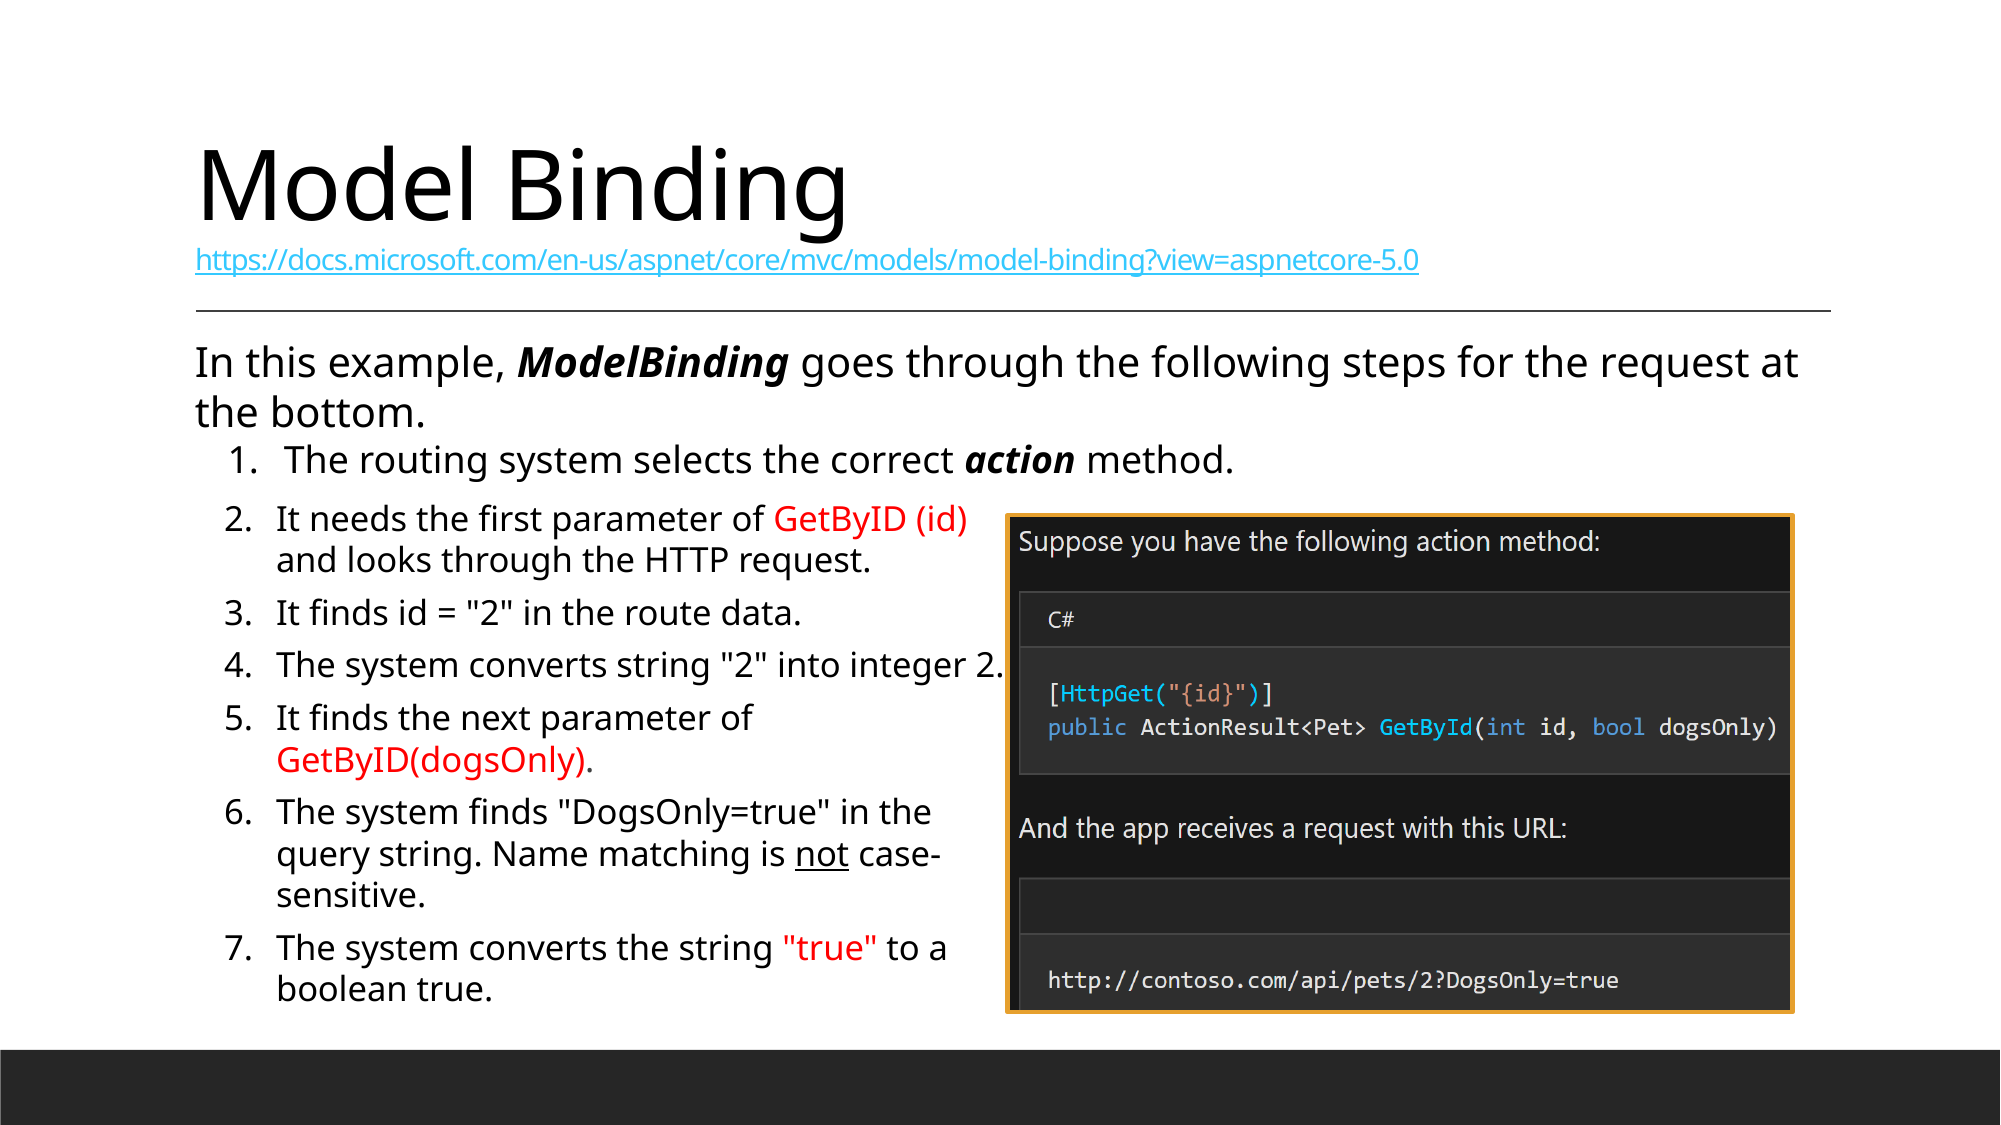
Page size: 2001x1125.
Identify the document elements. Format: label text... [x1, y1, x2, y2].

text_box In this example, ModelBinding goes through the following steps for the request at the bottom. The routing system selects the correct action method. [179, 314, 1837, 502]
title Model Binding https://docs.microsoft.com/en-us/aspnet/core/mvc/models/model-binding?view=aspnetcore-5.0 [180, 47, 1830, 285]
picture [1009, 516, 1791, 1011]
list It needs the first parameter of GetByID (id) and looks through the HTTP request. It finds id = "2" in the route data. The system converts string "2" into integer 2. It finds the next parameter of GetByID(dogsOnly). The system finds "DogsOnly=true" in the query string. Name matching is not case-sensitive. The system converts the string "true" to a boolean true. [193, 502, 1010, 1052]
